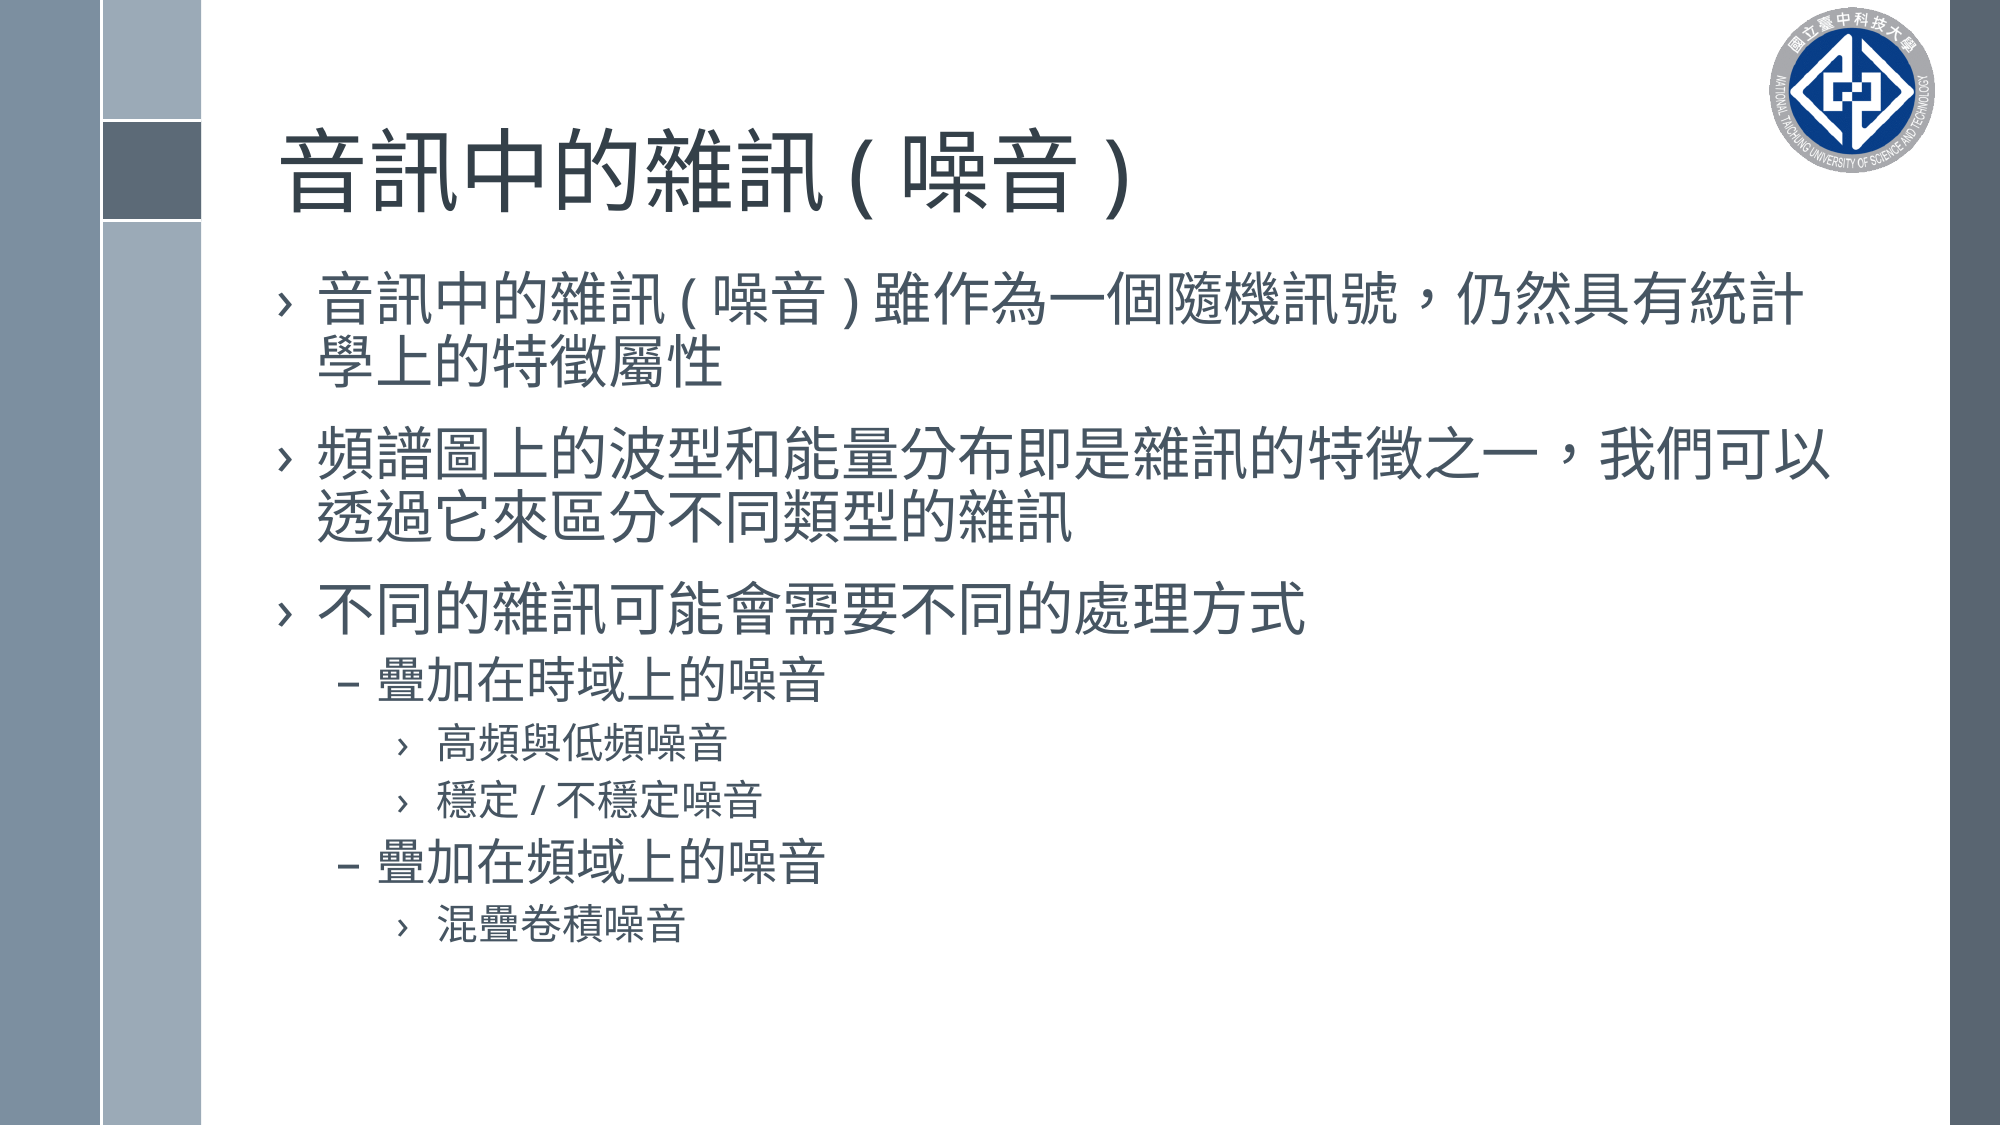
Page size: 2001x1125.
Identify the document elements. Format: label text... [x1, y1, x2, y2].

list 音訊中的雜訊(噪音)雖作為一個隨機訊號，仍然具有統計學上的特徵屬性 頻譜圖上的波型和能量分布即是雜訊的特徵之一，我們可以透過它來區分不同類型的雜訊 不同的雜訊可能會需要不同的處理方式 疊加在時域上的噪音 高頻與低頻噪音 穩定/不穩定噪音 疊加在頻域上的噪音 混疊卷積噪音 [261, 262, 1867, 1013]
picture [1769, 7, 1935, 173]
title 音訊中的雜訊(噪音) [261, 29, 1867, 233]
